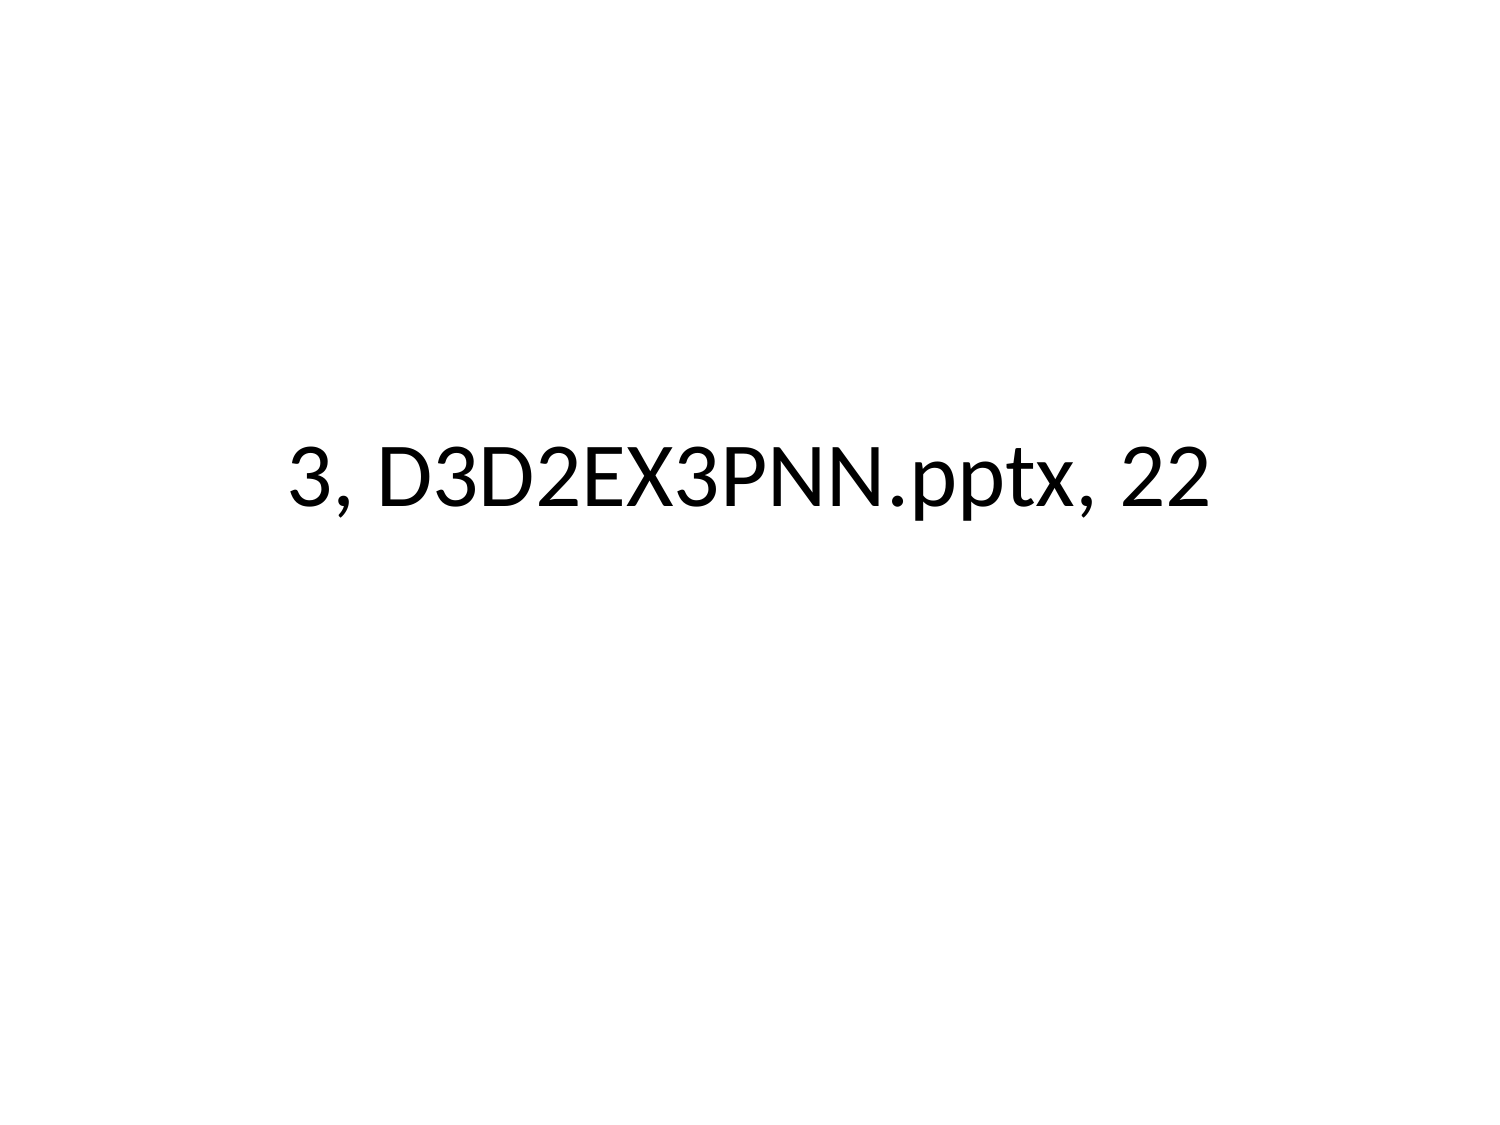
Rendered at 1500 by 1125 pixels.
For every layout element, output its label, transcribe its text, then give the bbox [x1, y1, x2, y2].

title 3, D3D2EX3PNN.pptx, 22 [112, 349, 1388, 591]
